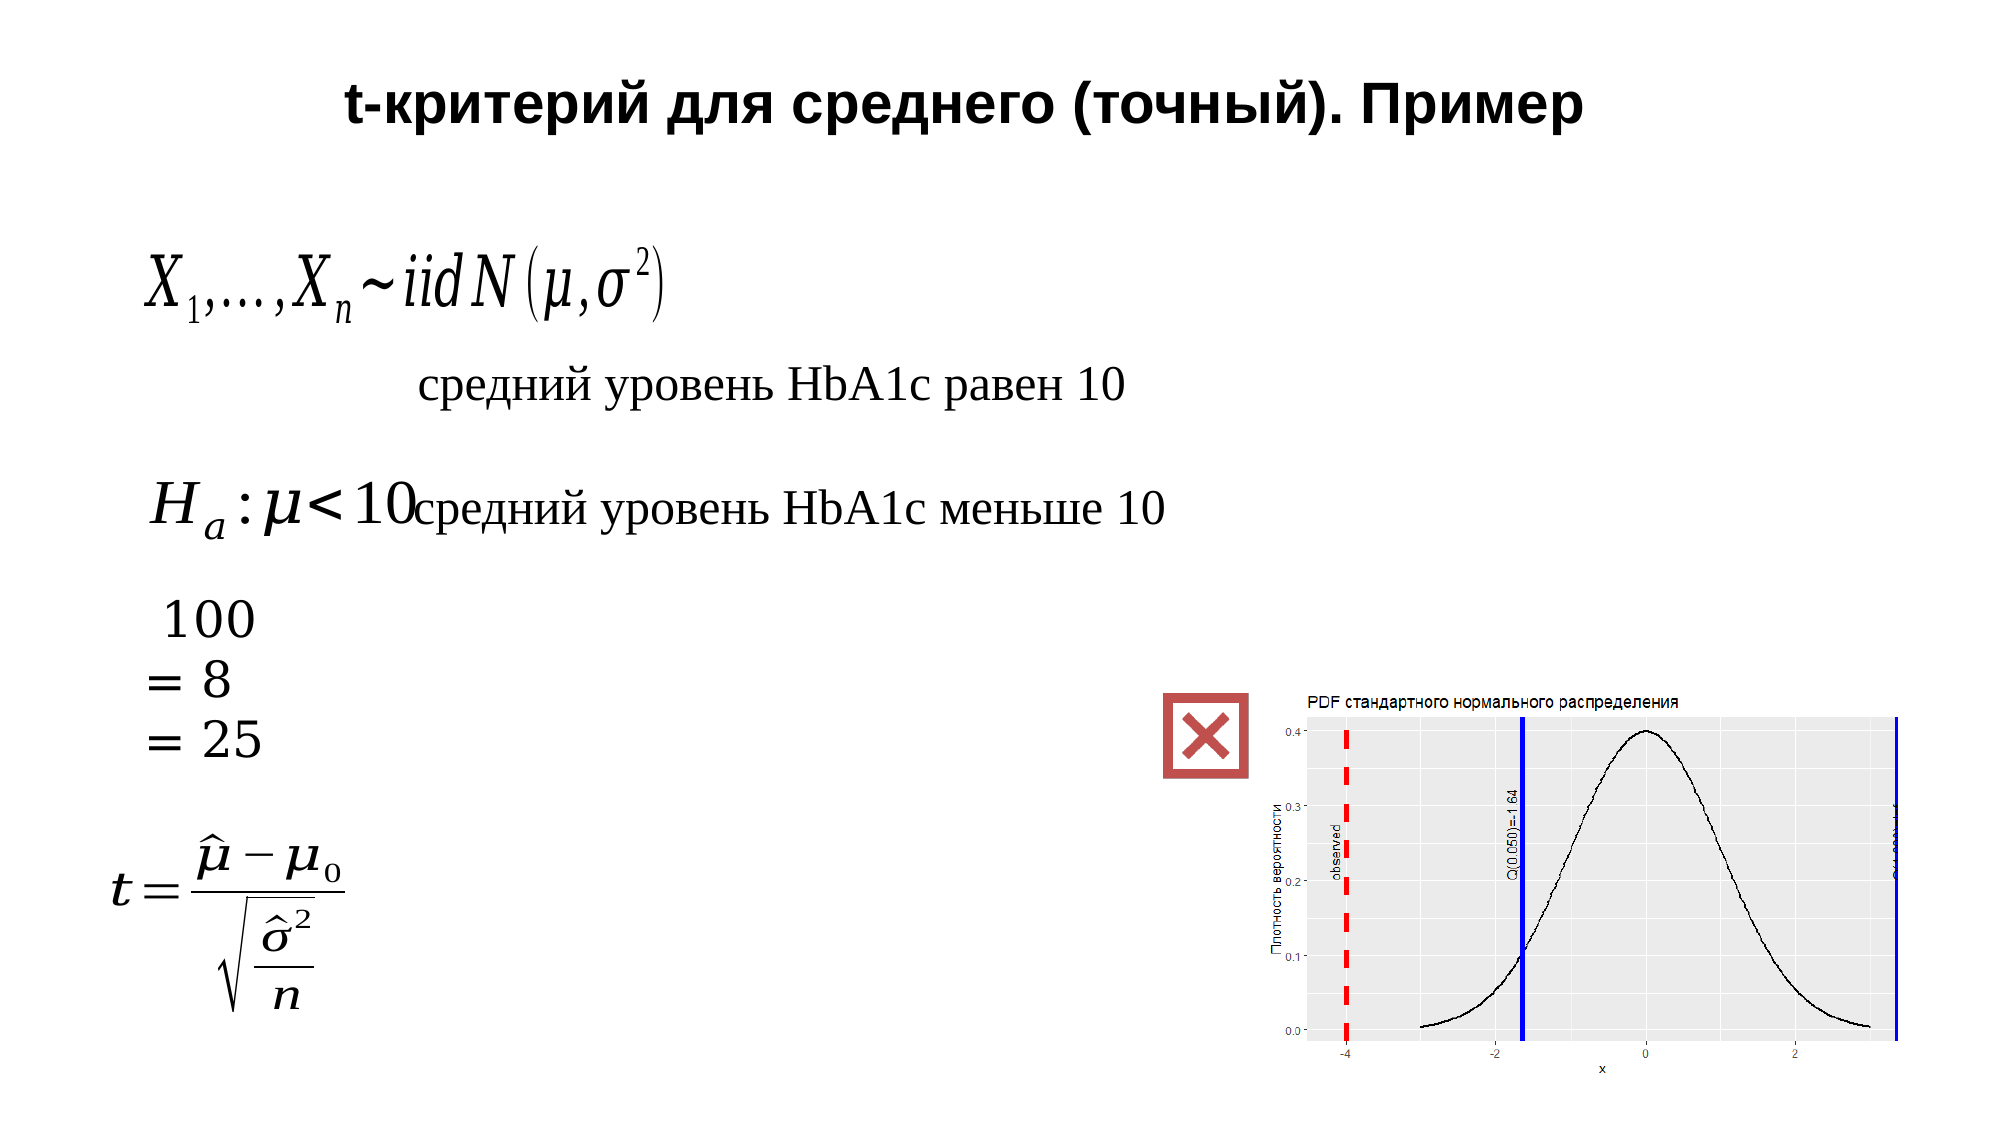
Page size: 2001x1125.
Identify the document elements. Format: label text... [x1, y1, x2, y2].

text_box средний уровень HbA1c меньше 10 [413, 474, 1192, 553]
title t-критерий для среднего (точный). Пример [160, 66, 1771, 168]
picture [1130, 660, 1904, 1082]
text_box средний уровень HbA1c равен 10 [417, 350, 1155, 429]
